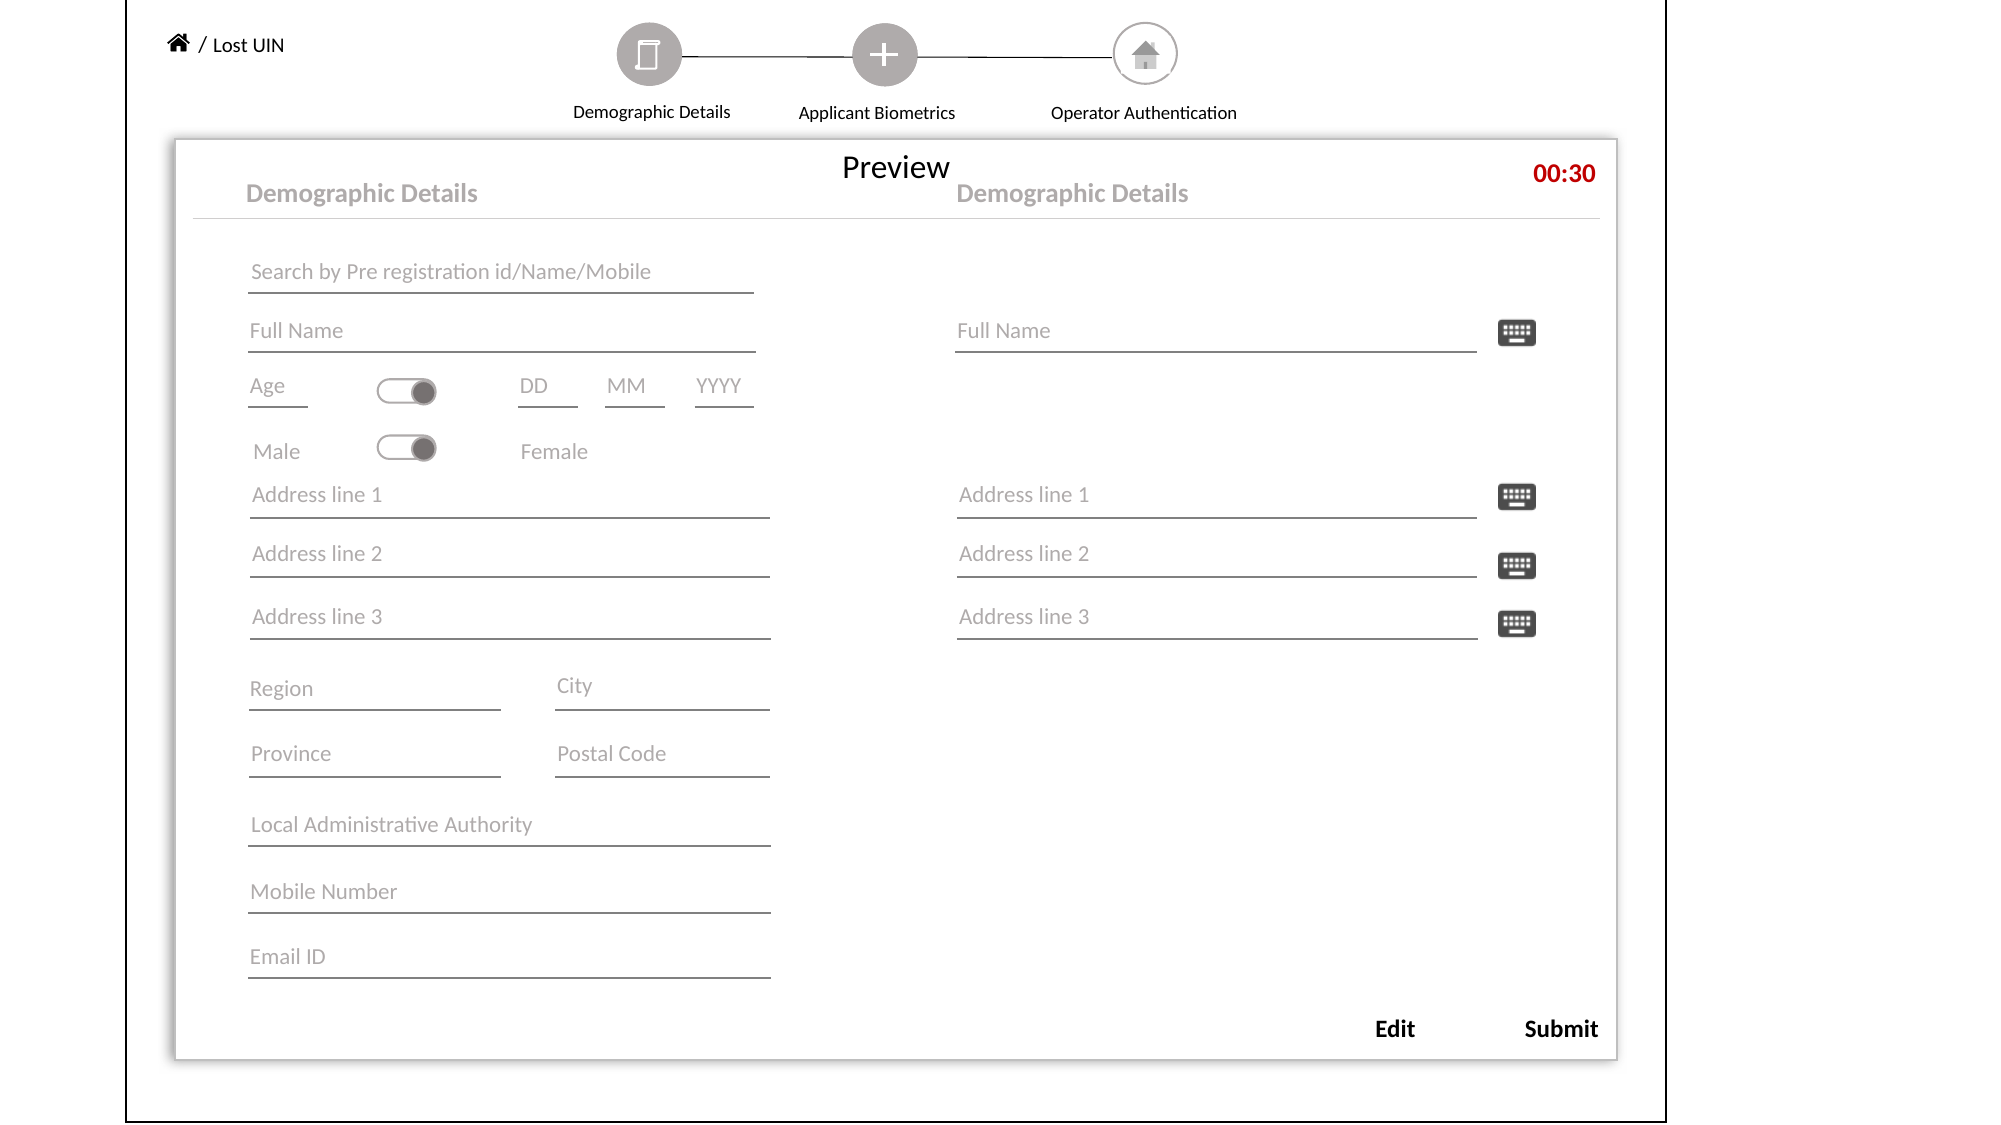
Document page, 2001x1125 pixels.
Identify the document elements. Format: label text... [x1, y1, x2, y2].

text_box [125, 0, 1667, 1123]
text_box Local Administrative Authority [236, 802, 549, 845]
text_box YYYY [681, 363, 757, 406]
text_box Address line 1 [944, 472, 1105, 515]
picture [167, 31, 190, 54]
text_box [377, 379, 436, 405]
text_box Age [235, 363, 301, 406]
picture [1498, 547, 1536, 585]
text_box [377, 435, 436, 461]
text_box Email ID [235, 934, 342, 977]
text_box / Lost UIN [183, 20, 300, 66]
text_box Edit [1360, 1005, 1431, 1051]
text_box Search by Pre registration id/Name/Mobile [236, 248, 668, 292]
text_box Preview [760, 137, 1033, 193]
text_box Demographic Details [941, 167, 1276, 215]
picture [1498, 478, 1536, 516]
text_box Address line 3 [944, 593, 1105, 637]
text_box Address line 2 [237, 531, 398, 574]
text_box Mobile Number [235, 869, 413, 912]
text_box City [542, 663, 608, 706]
picture [1498, 314, 1536, 352]
text_box Full Name [942, 308, 1066, 351]
text_box Address line 2 [944, 531, 1105, 574]
text_box MM [592, 363, 662, 406]
text_box Address line 3 [237, 593, 398, 637]
picture [1498, 605, 1536, 643]
text_box Province [236, 730, 347, 774]
text_box Female [506, 429, 604, 472]
text_box Demographic Details [231, 167, 565, 215]
text_box Male [238, 429, 316, 472]
text_box Region [235, 666, 329, 709]
text_box DD [505, 363, 564, 406]
text_box Postal Code [542, 730, 682, 774]
text_box Submit [1510, 1005, 1614, 1051]
text_box Full Name [235, 308, 359, 351]
text_box 00:30 [1518, 148, 1617, 196]
text_box Address line 1 [237, 472, 398, 515]
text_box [558, 22, 1255, 132]
